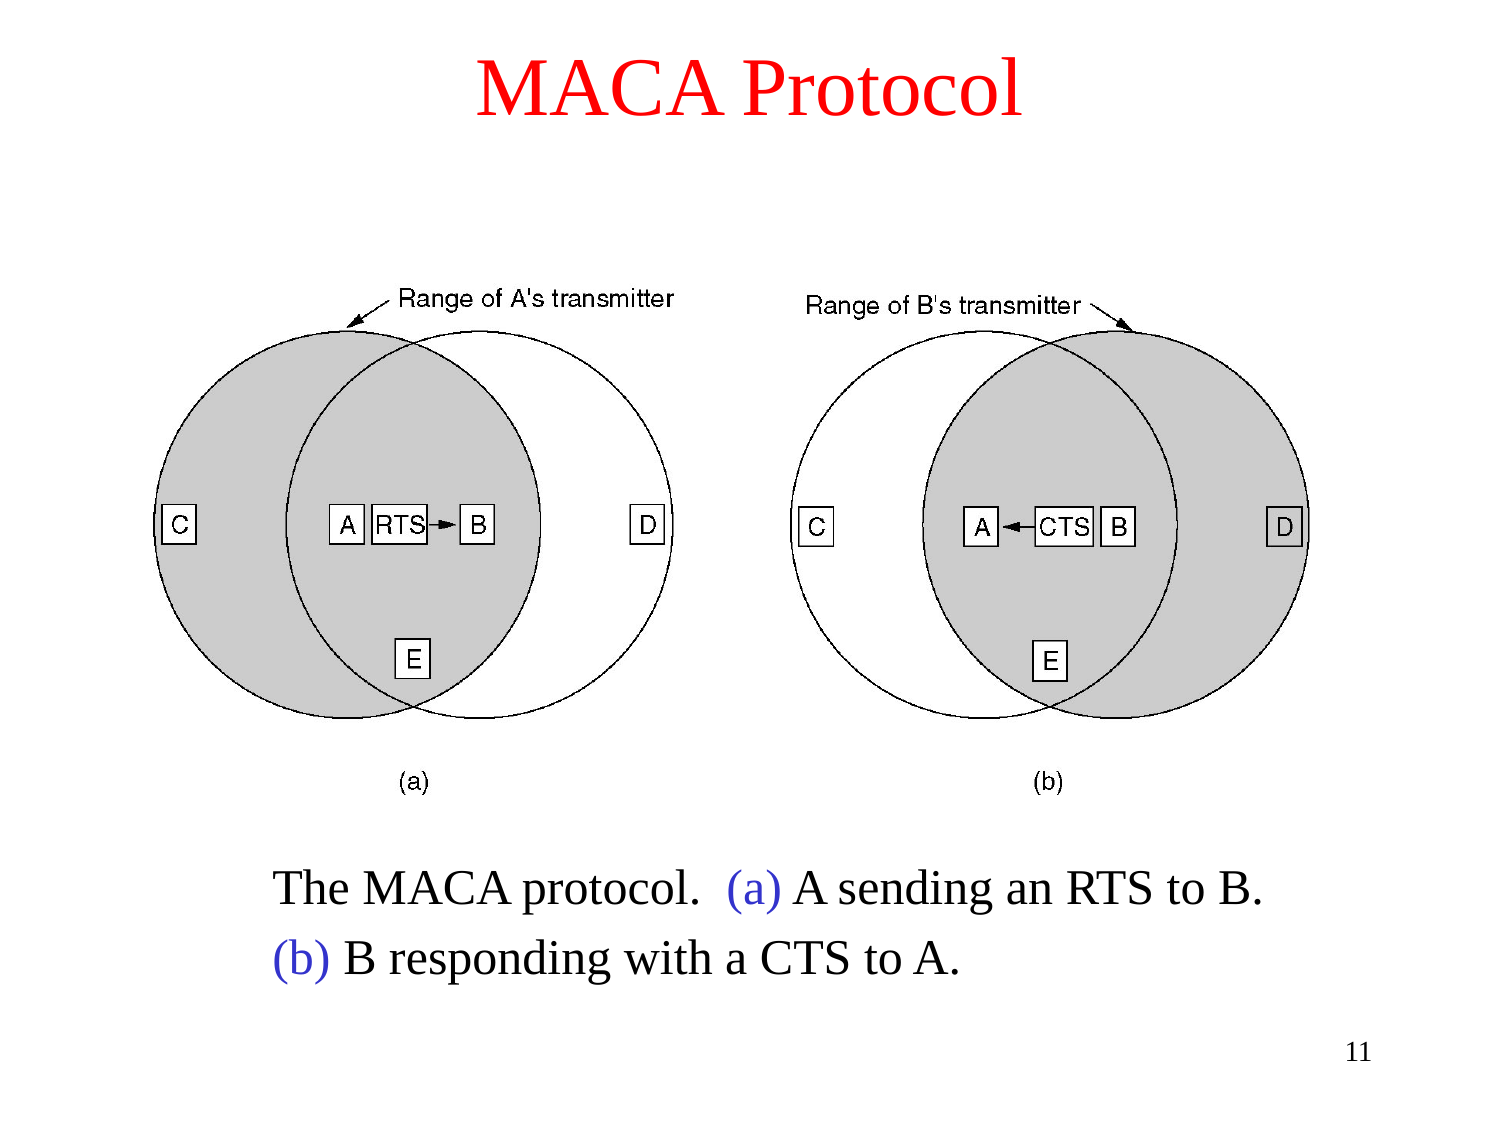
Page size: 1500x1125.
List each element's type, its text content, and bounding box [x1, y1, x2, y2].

slide_number 11 [1074, 1024, 1388, 1101]
list The MACA protocol. (a) A sending an RTS to B. (b) B responding with a CTS to A. [257, 846, 1292, 1076]
title MACA Protocol [0, 30, 1500, 134]
picture [153, 283, 1310, 796]
